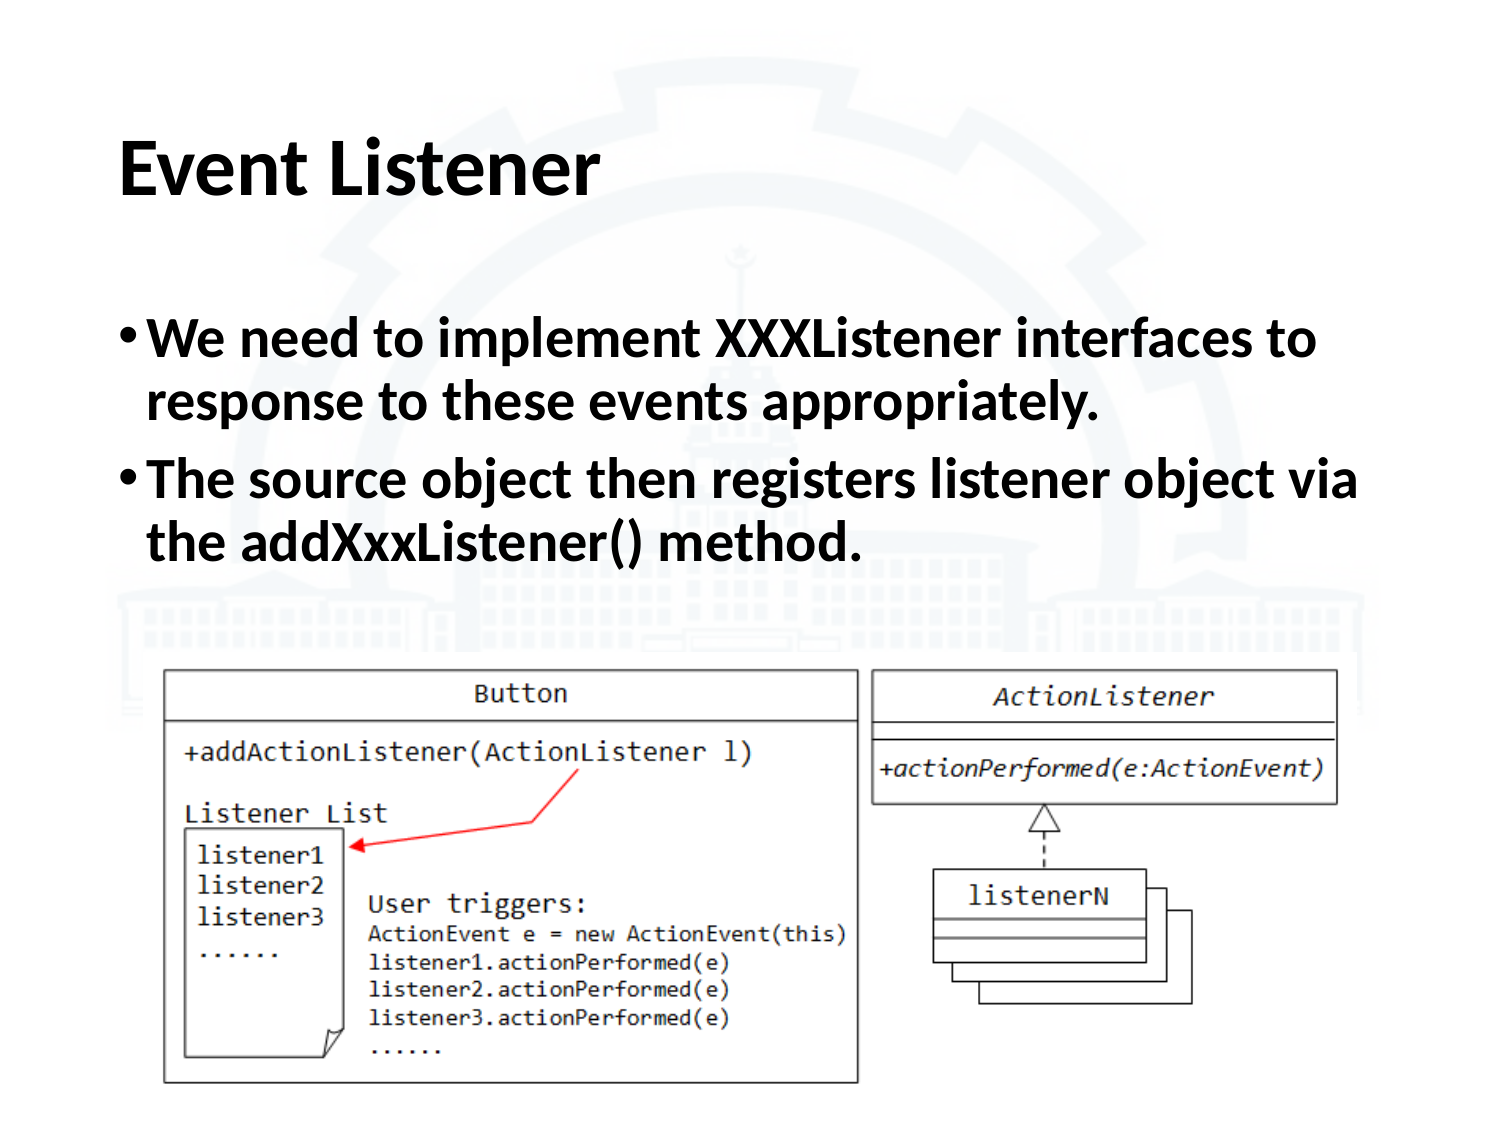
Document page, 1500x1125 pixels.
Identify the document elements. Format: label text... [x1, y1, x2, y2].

picture [143, 652, 1357, 1106]
list We need to implement XXXListener interfaces to response to these events appropriately. The source object then registers listener object via the addXxxListener() method. [103, 299, 1397, 1014]
title Event Listener [103, 59, 1397, 278]
